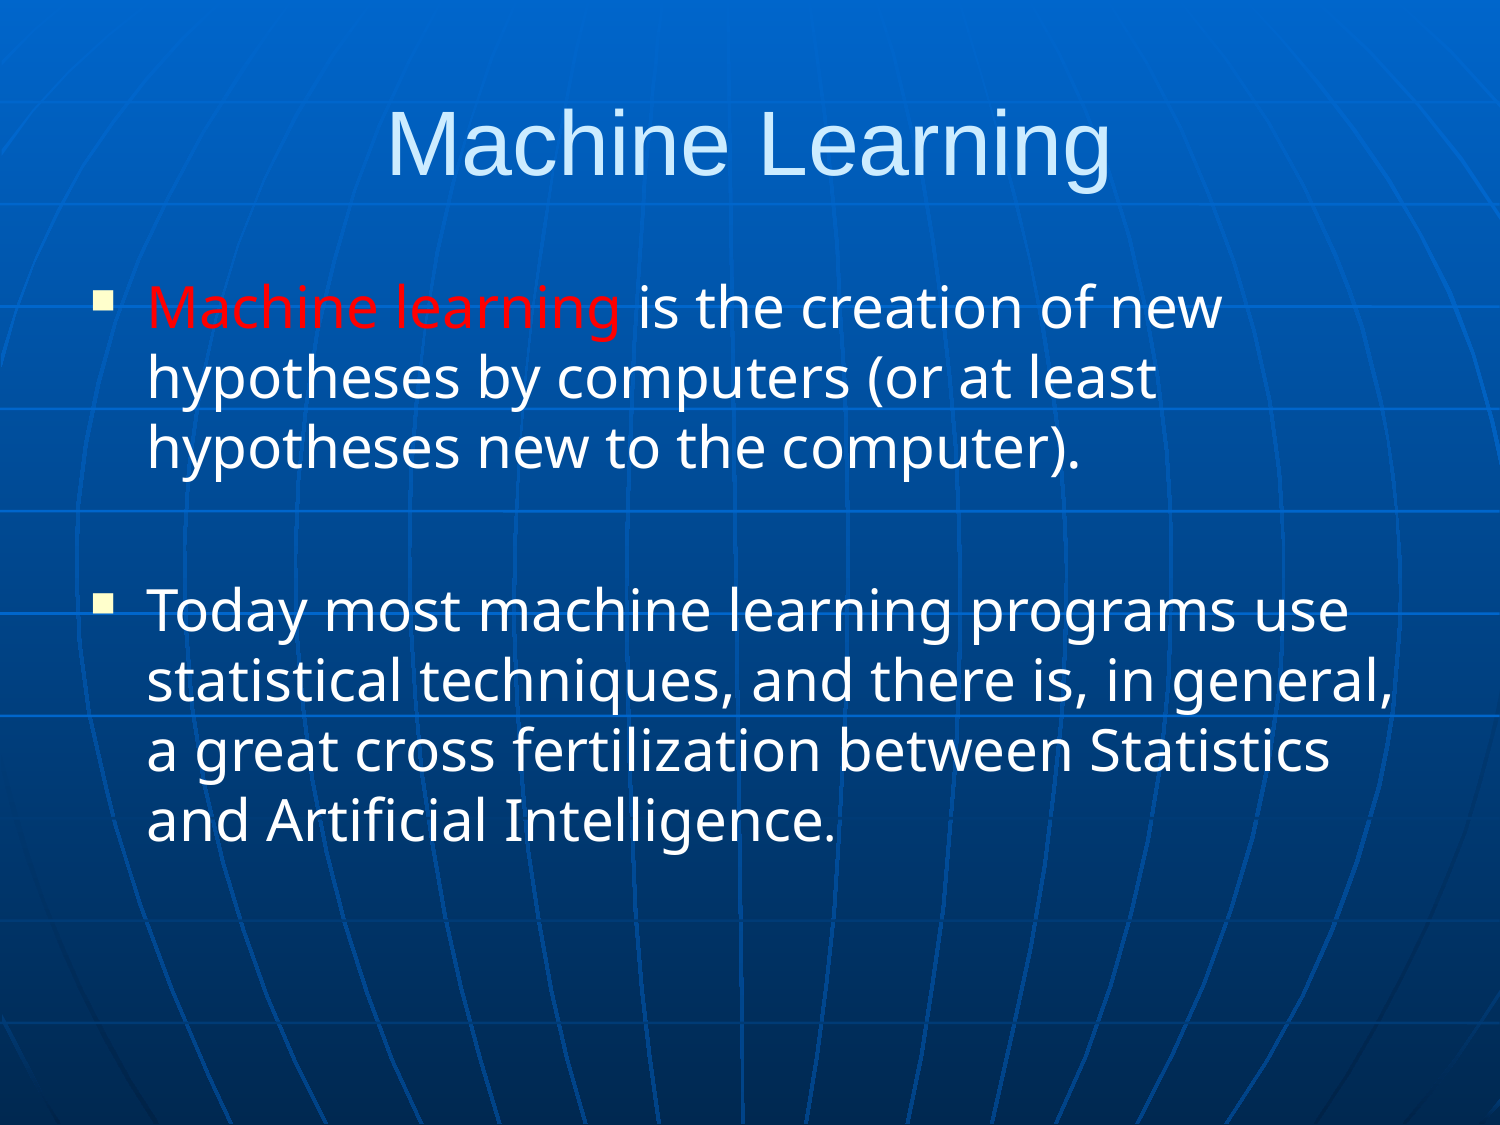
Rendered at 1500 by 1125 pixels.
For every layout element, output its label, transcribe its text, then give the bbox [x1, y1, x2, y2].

title Machine Learning [75, 45, 1425, 233]
list Machine learning is the creation of new hypotheses by computers (or at least hypotheses new to the computer). Today most machine learning programs use statistical techniques, and there is, in general, a great cross fertilization between Statistics and Artificial Intelligence. [75, 262, 1425, 1006]
